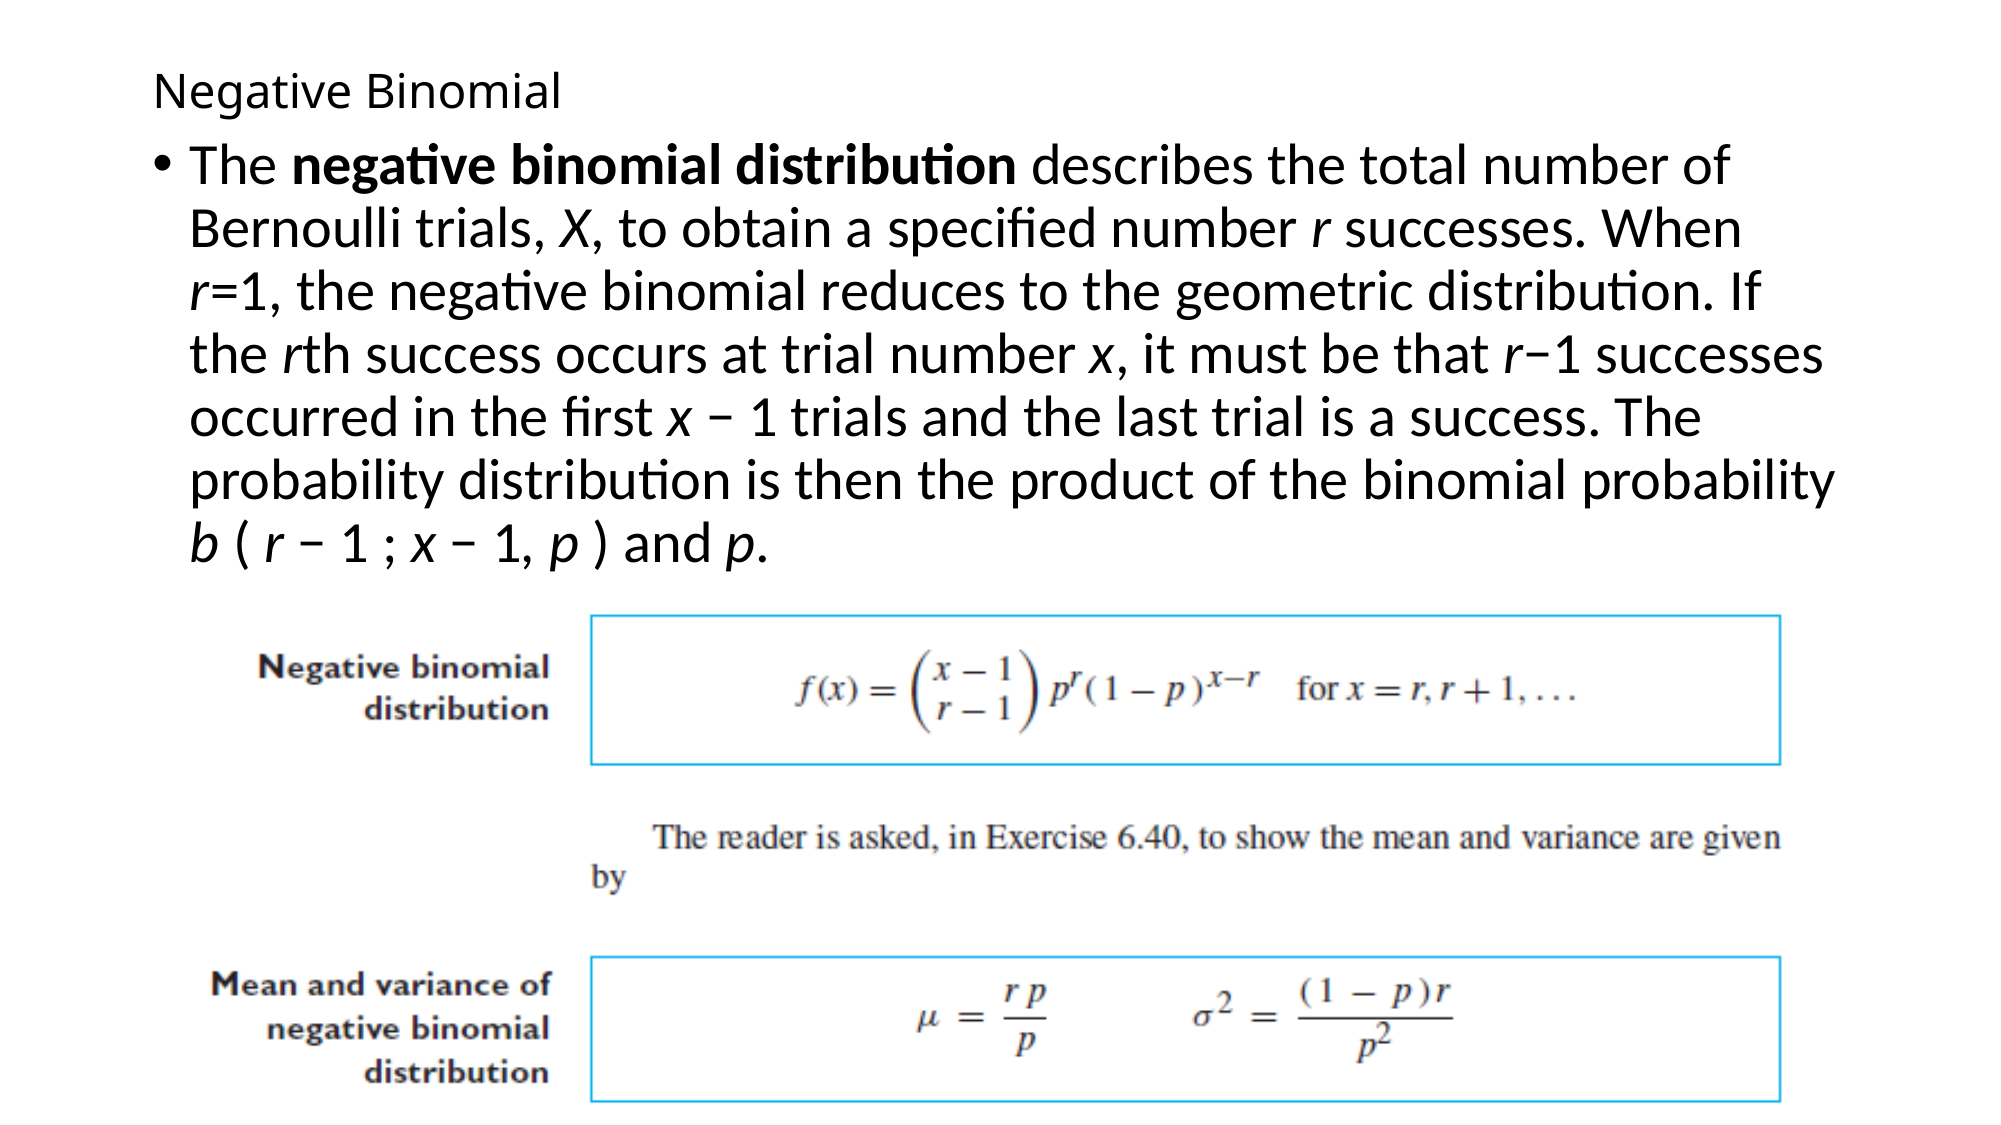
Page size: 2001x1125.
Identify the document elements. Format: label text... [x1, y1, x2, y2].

title Negative Binomial [137, 59, 1863, 126]
picture [137, 578, 1811, 1125]
list The negative binomial distribution describes the total number of Bernoulli trials, X, to obtain a specified number r successes. When r=1, the negative binomial reduces to the geometric distribution. If the rth success occurs at trial number x, it must be that r−1 successes occurred in the first x − 1 trials and the last trial is a success. The probability distribution is then the product of the binomial probability b ( r − 1 ; x − 1, p ) and p. [137, 126, 1863, 1014]
